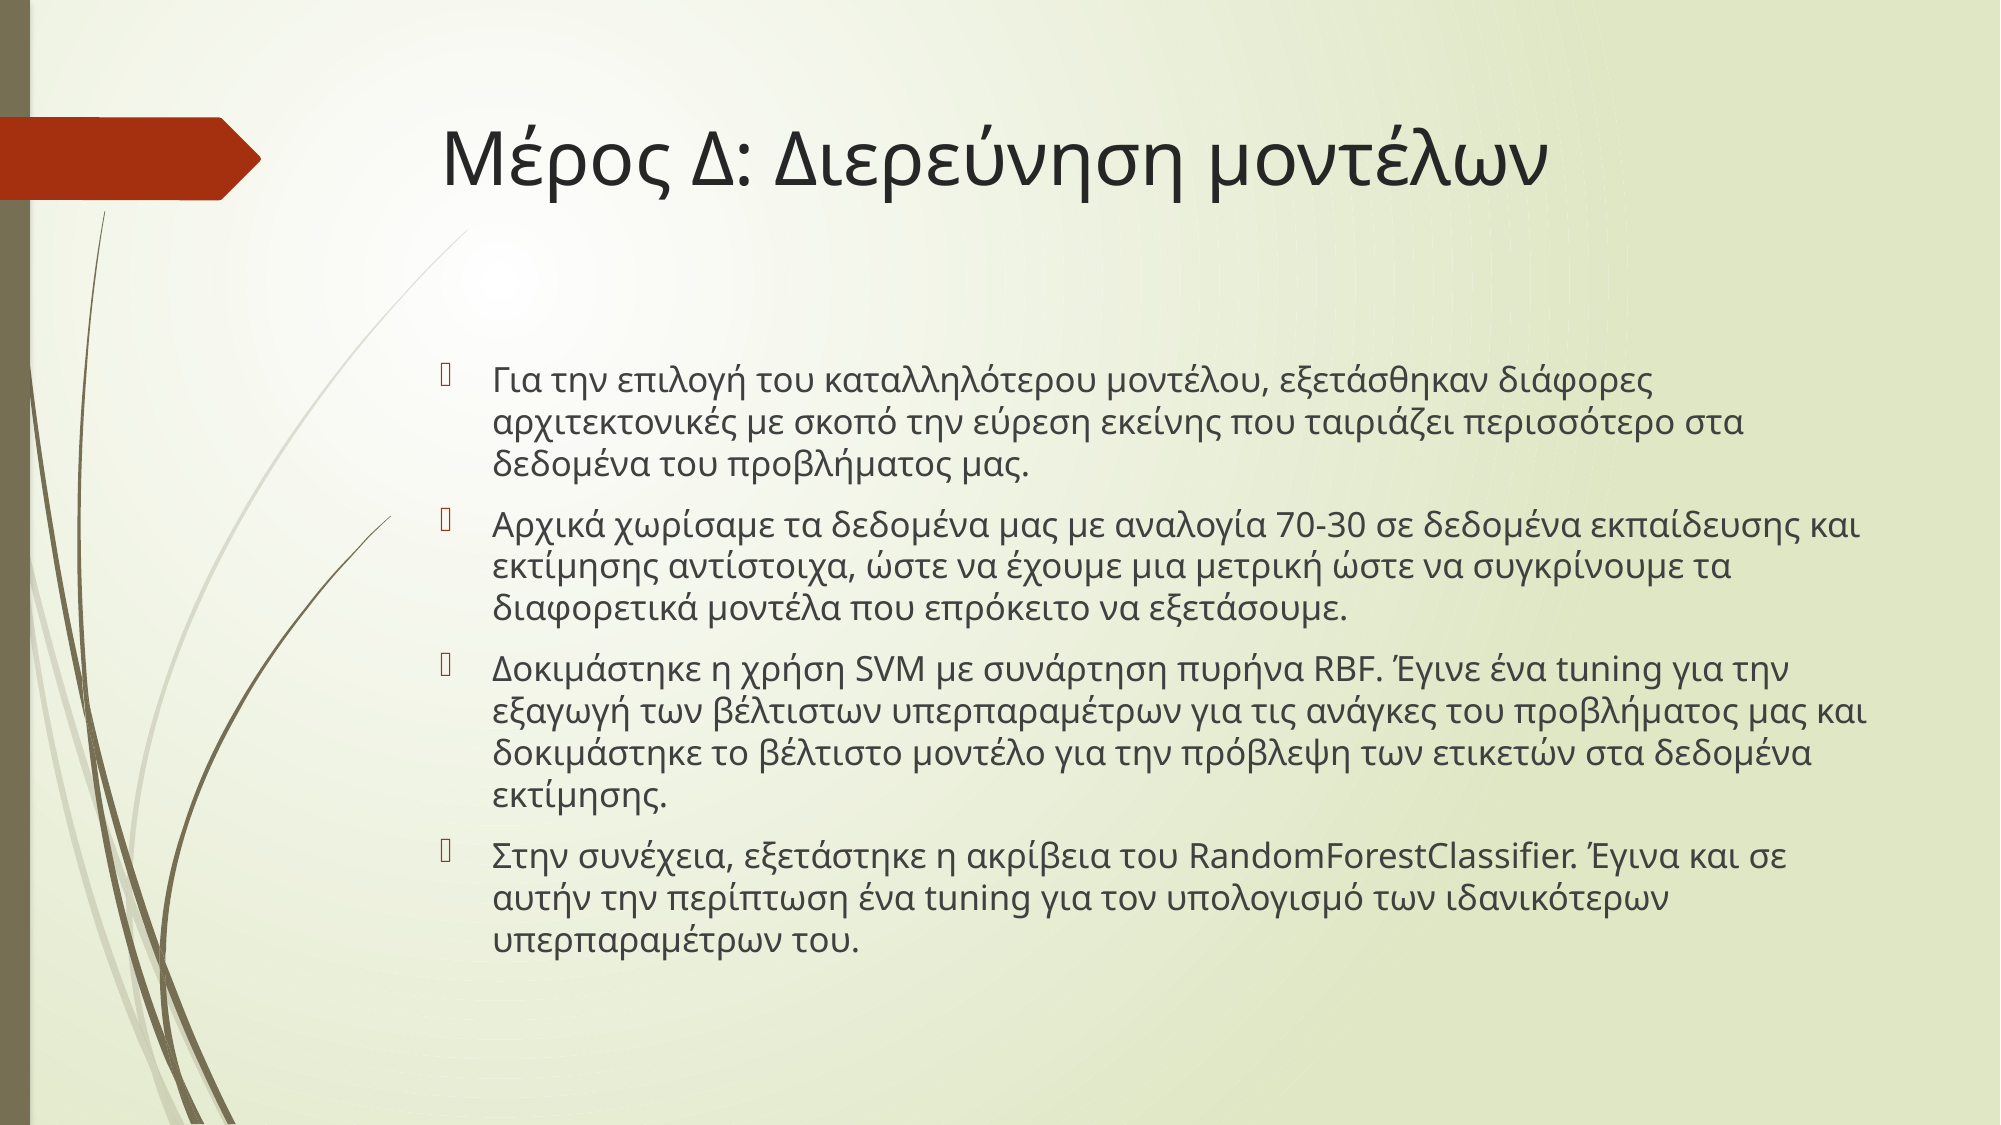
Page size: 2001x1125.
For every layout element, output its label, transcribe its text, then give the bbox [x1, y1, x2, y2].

title Μέρος Δ: Διερεύνηση μοντέλων [425, 102, 1888, 313]
list Για την επιλογή του καταλληλότερου μοντέλου, εξετάσθηκαν διάφορες αρχιτεκτονικές με σκοπό την εύρεση εκείνης που ταιριάζει περισσότερο στα δεδομένα του προβλήματος μας. Αρχικά χωρίσαμε τα δεδομένα μας με αναλογία 70-30 σε δεδομένα εκπαίδευσης και εκτίμησης αντίστοιχα, ώστε να έχουμε μια μετρική ώστε να συγκρίνουμε τα διαφορετικά μοντέλα που επρόκειτο να εξετάσουμε. Δοκιμάστηκε η χρήση SVM με συνάρτηση πυρήνα RBF. Έγινε ένα tuning για την εξαγωγή των βέλτιστων υπερπαραμέτρων για τις ανάγκες του προβλήματος μας και δοκιμάστηκε το βέλτιστο μοντέλο για την πρόβλεψη των ετικετών στα δεδομένα εκτίμησης. Στην συνέχεια, εξετάστηκε η ακρίβεια του RandomForestClassifier. Έγινα και σε αυτήν την περίπτωση ένα tuning για τον υπολογισμό των ιδανικότερων υπερπαραμέτρων του. [424, 350, 1888, 970]
